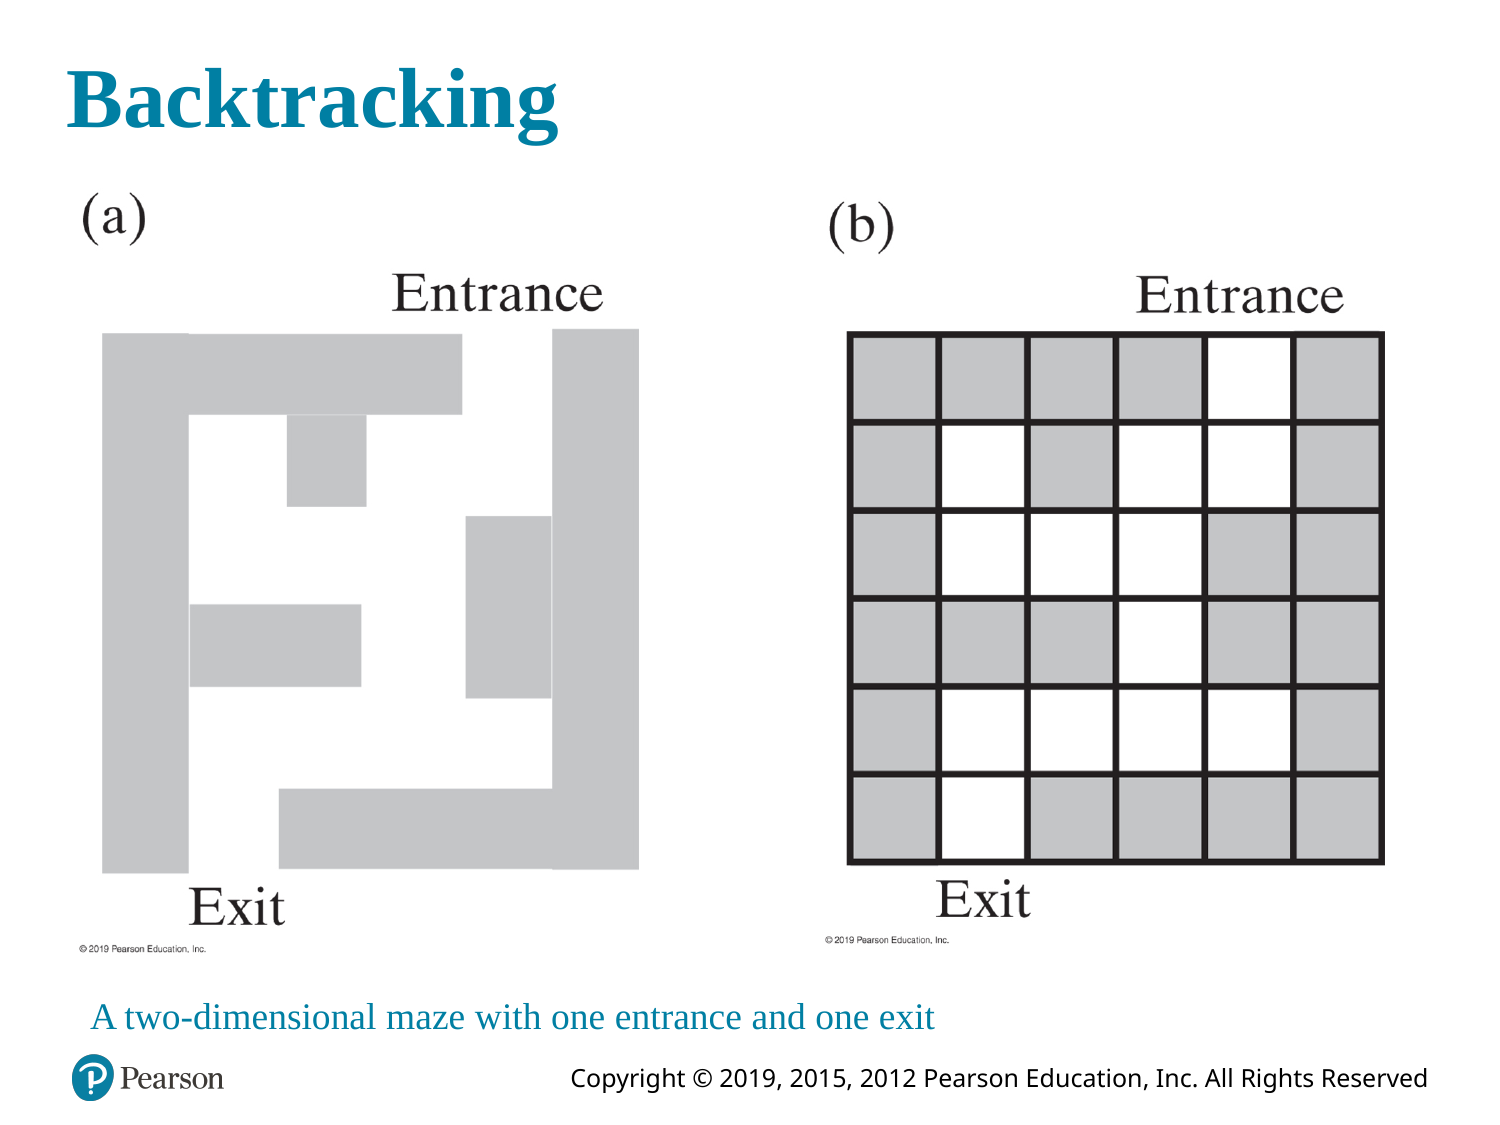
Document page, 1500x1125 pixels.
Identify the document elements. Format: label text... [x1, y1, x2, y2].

picture [72, 1087, 83, 1101]
title Backtracking [51, 26, 1449, 161]
picture [72, 1054, 88, 1070]
picture [80, 1063, 106, 1088]
picture [820, 196, 1389, 949]
list A two-dimensional maze with one entrance and one exit [74, 955, 1426, 1053]
picture [74, 188, 643, 957]
picture [98, 1054, 224, 1101]
